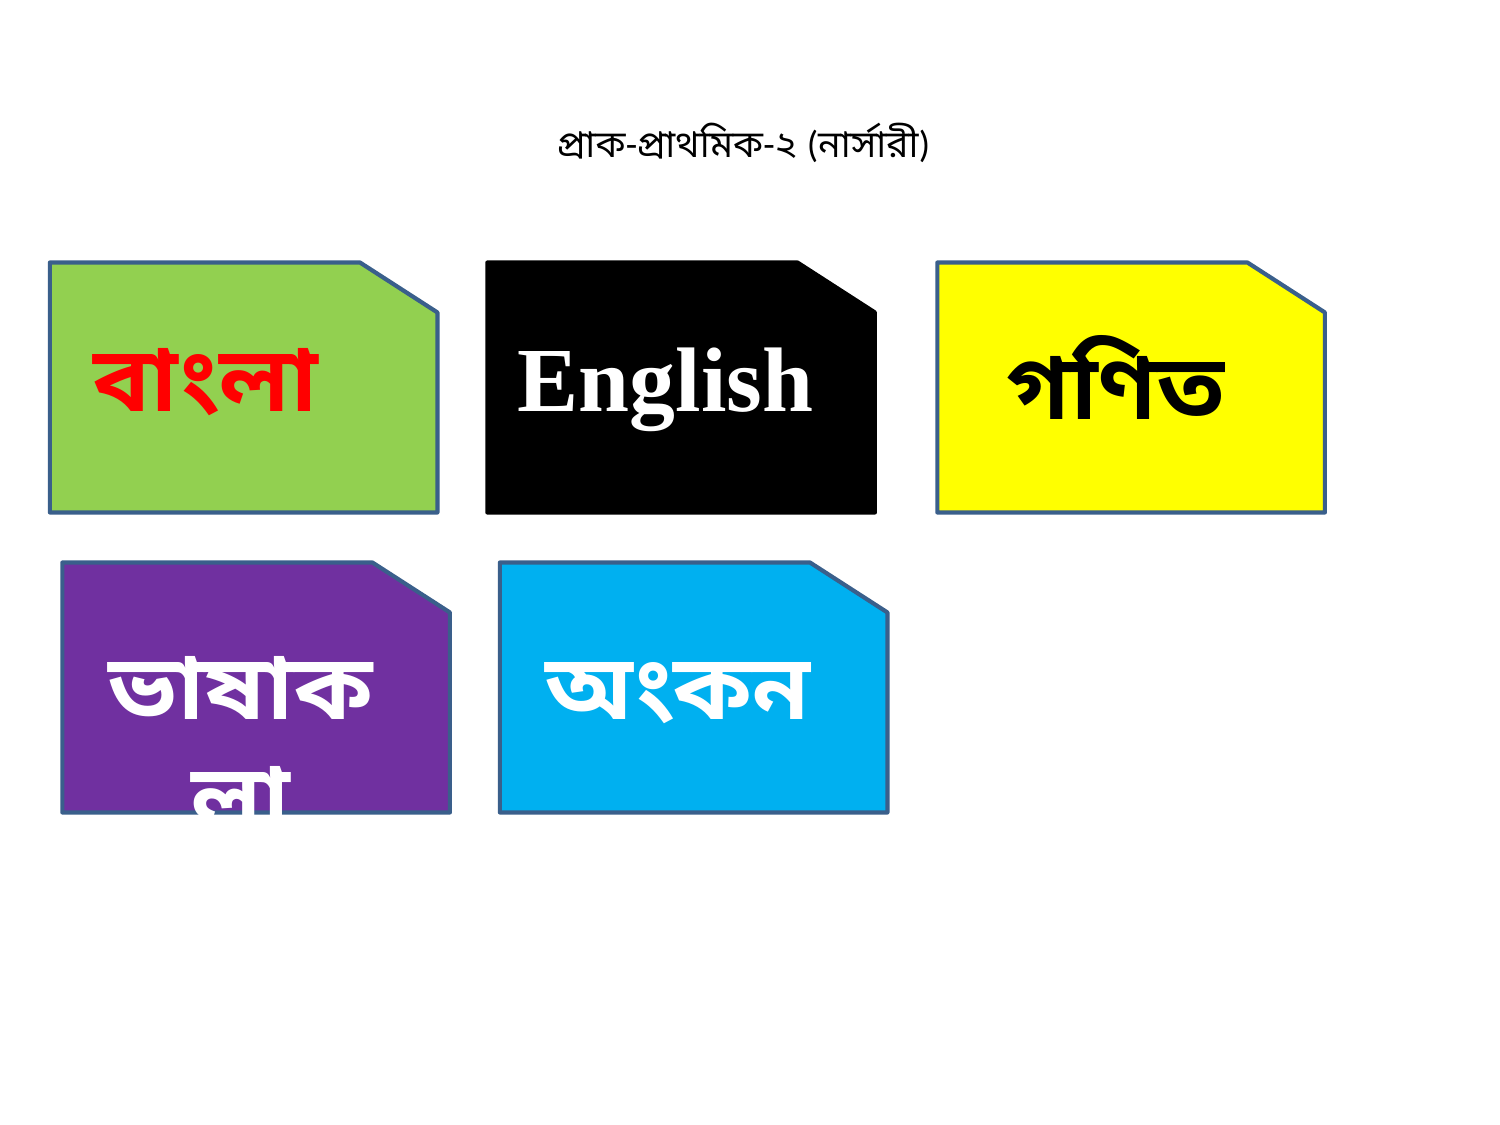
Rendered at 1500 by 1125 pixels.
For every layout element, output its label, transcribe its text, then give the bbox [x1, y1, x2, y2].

text_box বাংলা [47, 260, 440, 515]
text_box প্রাক-প্রাথমিক-২ (নার্সারী) [299, 112, 1188, 173]
text_box English [485, 260, 877, 515]
text_box অংকন [497, 560, 890, 815]
text_box গণিত [935, 260, 1327, 515]
text_box ভাষাকলা [60, 560, 452, 815]
